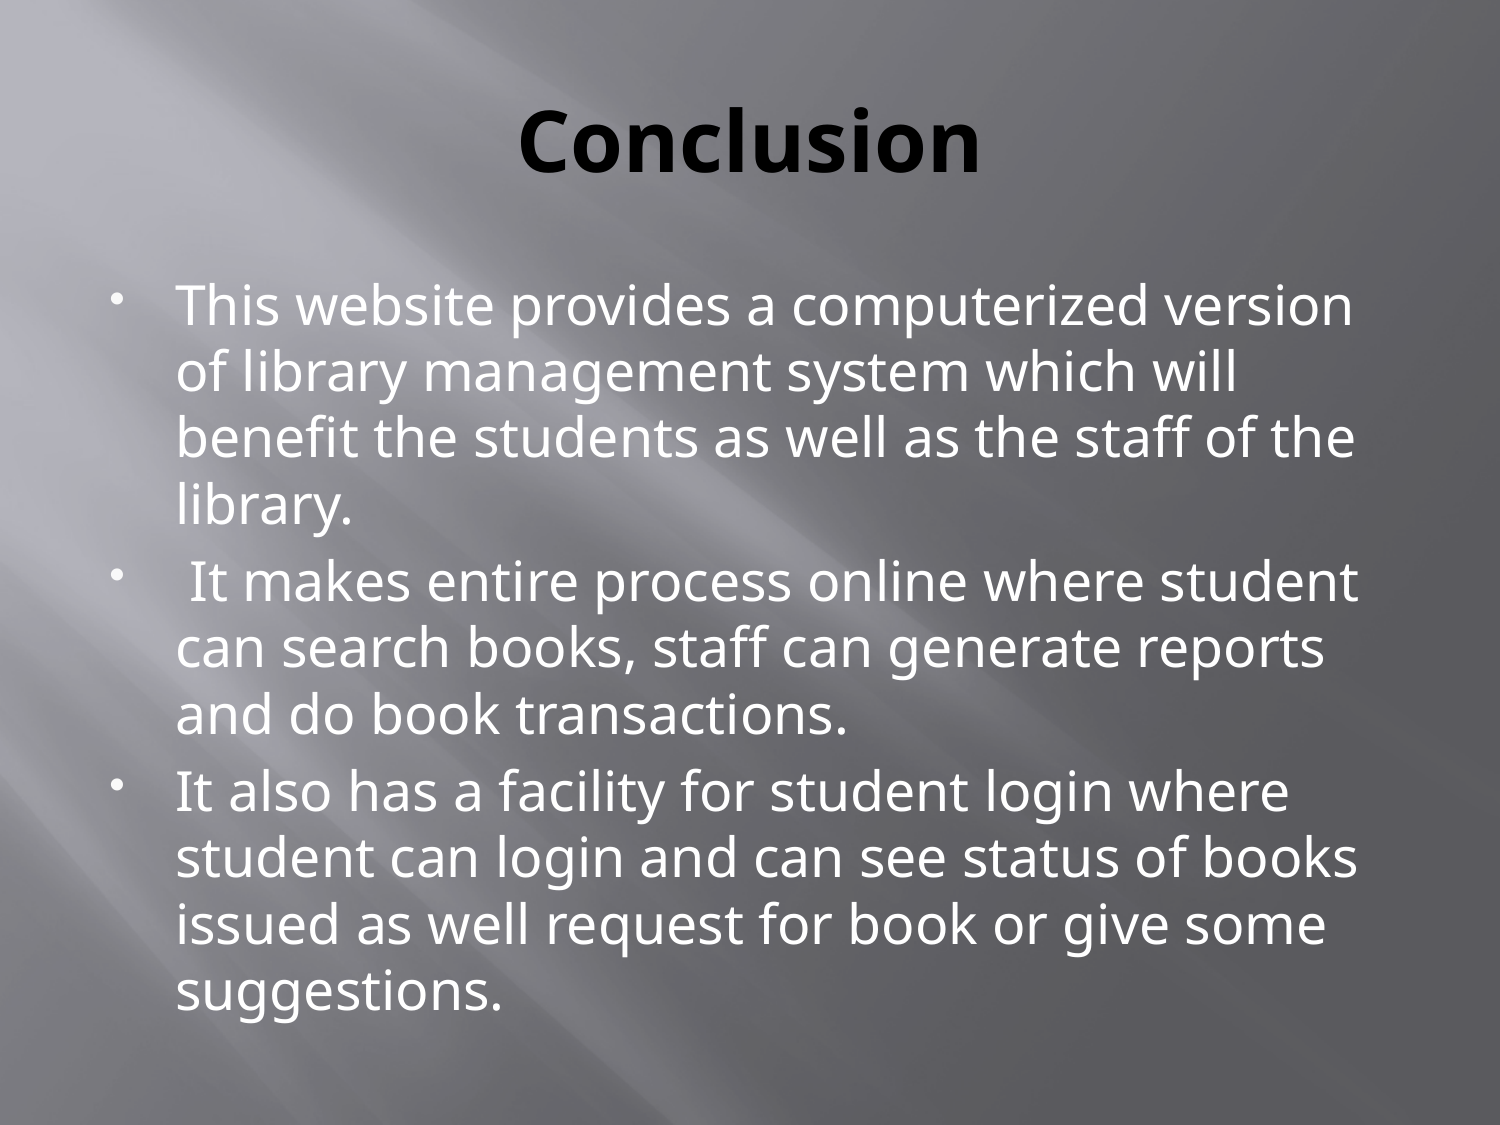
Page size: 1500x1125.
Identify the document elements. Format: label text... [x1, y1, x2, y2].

title Conclusion [75, 45, 1425, 233]
list This website provides a computerized version of library management system which will benefit the students as well as the staff of the library. It makes entire process online where student can search books, staff can generate reports and do book transactions. It also has a facility for student login where student can login and can see status of books issued as well request for book or give some suggestions. [75, 262, 1425, 1035]
